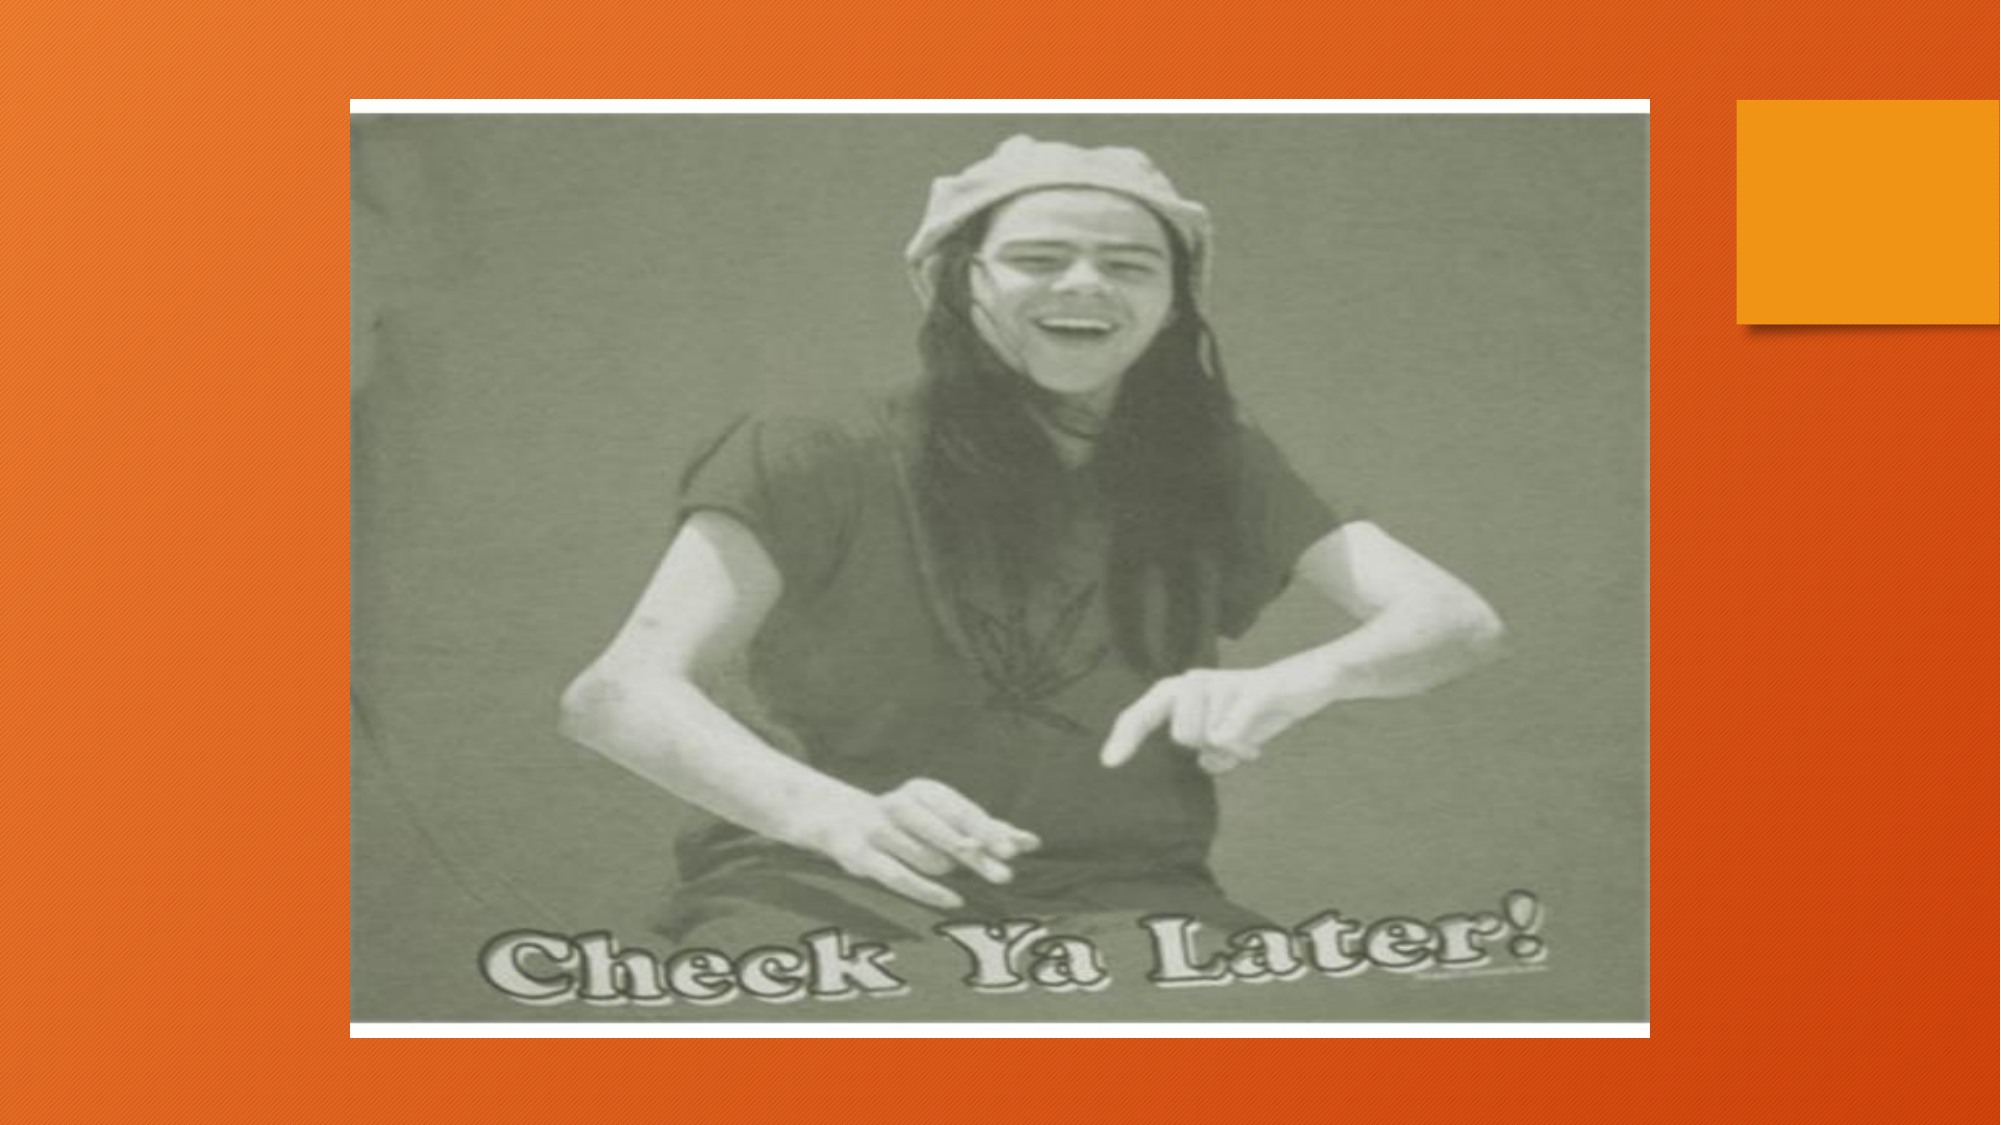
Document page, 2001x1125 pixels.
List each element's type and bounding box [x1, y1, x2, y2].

picture [349, 99, 1651, 1038]
picture [1736, 325, 2000, 347]
